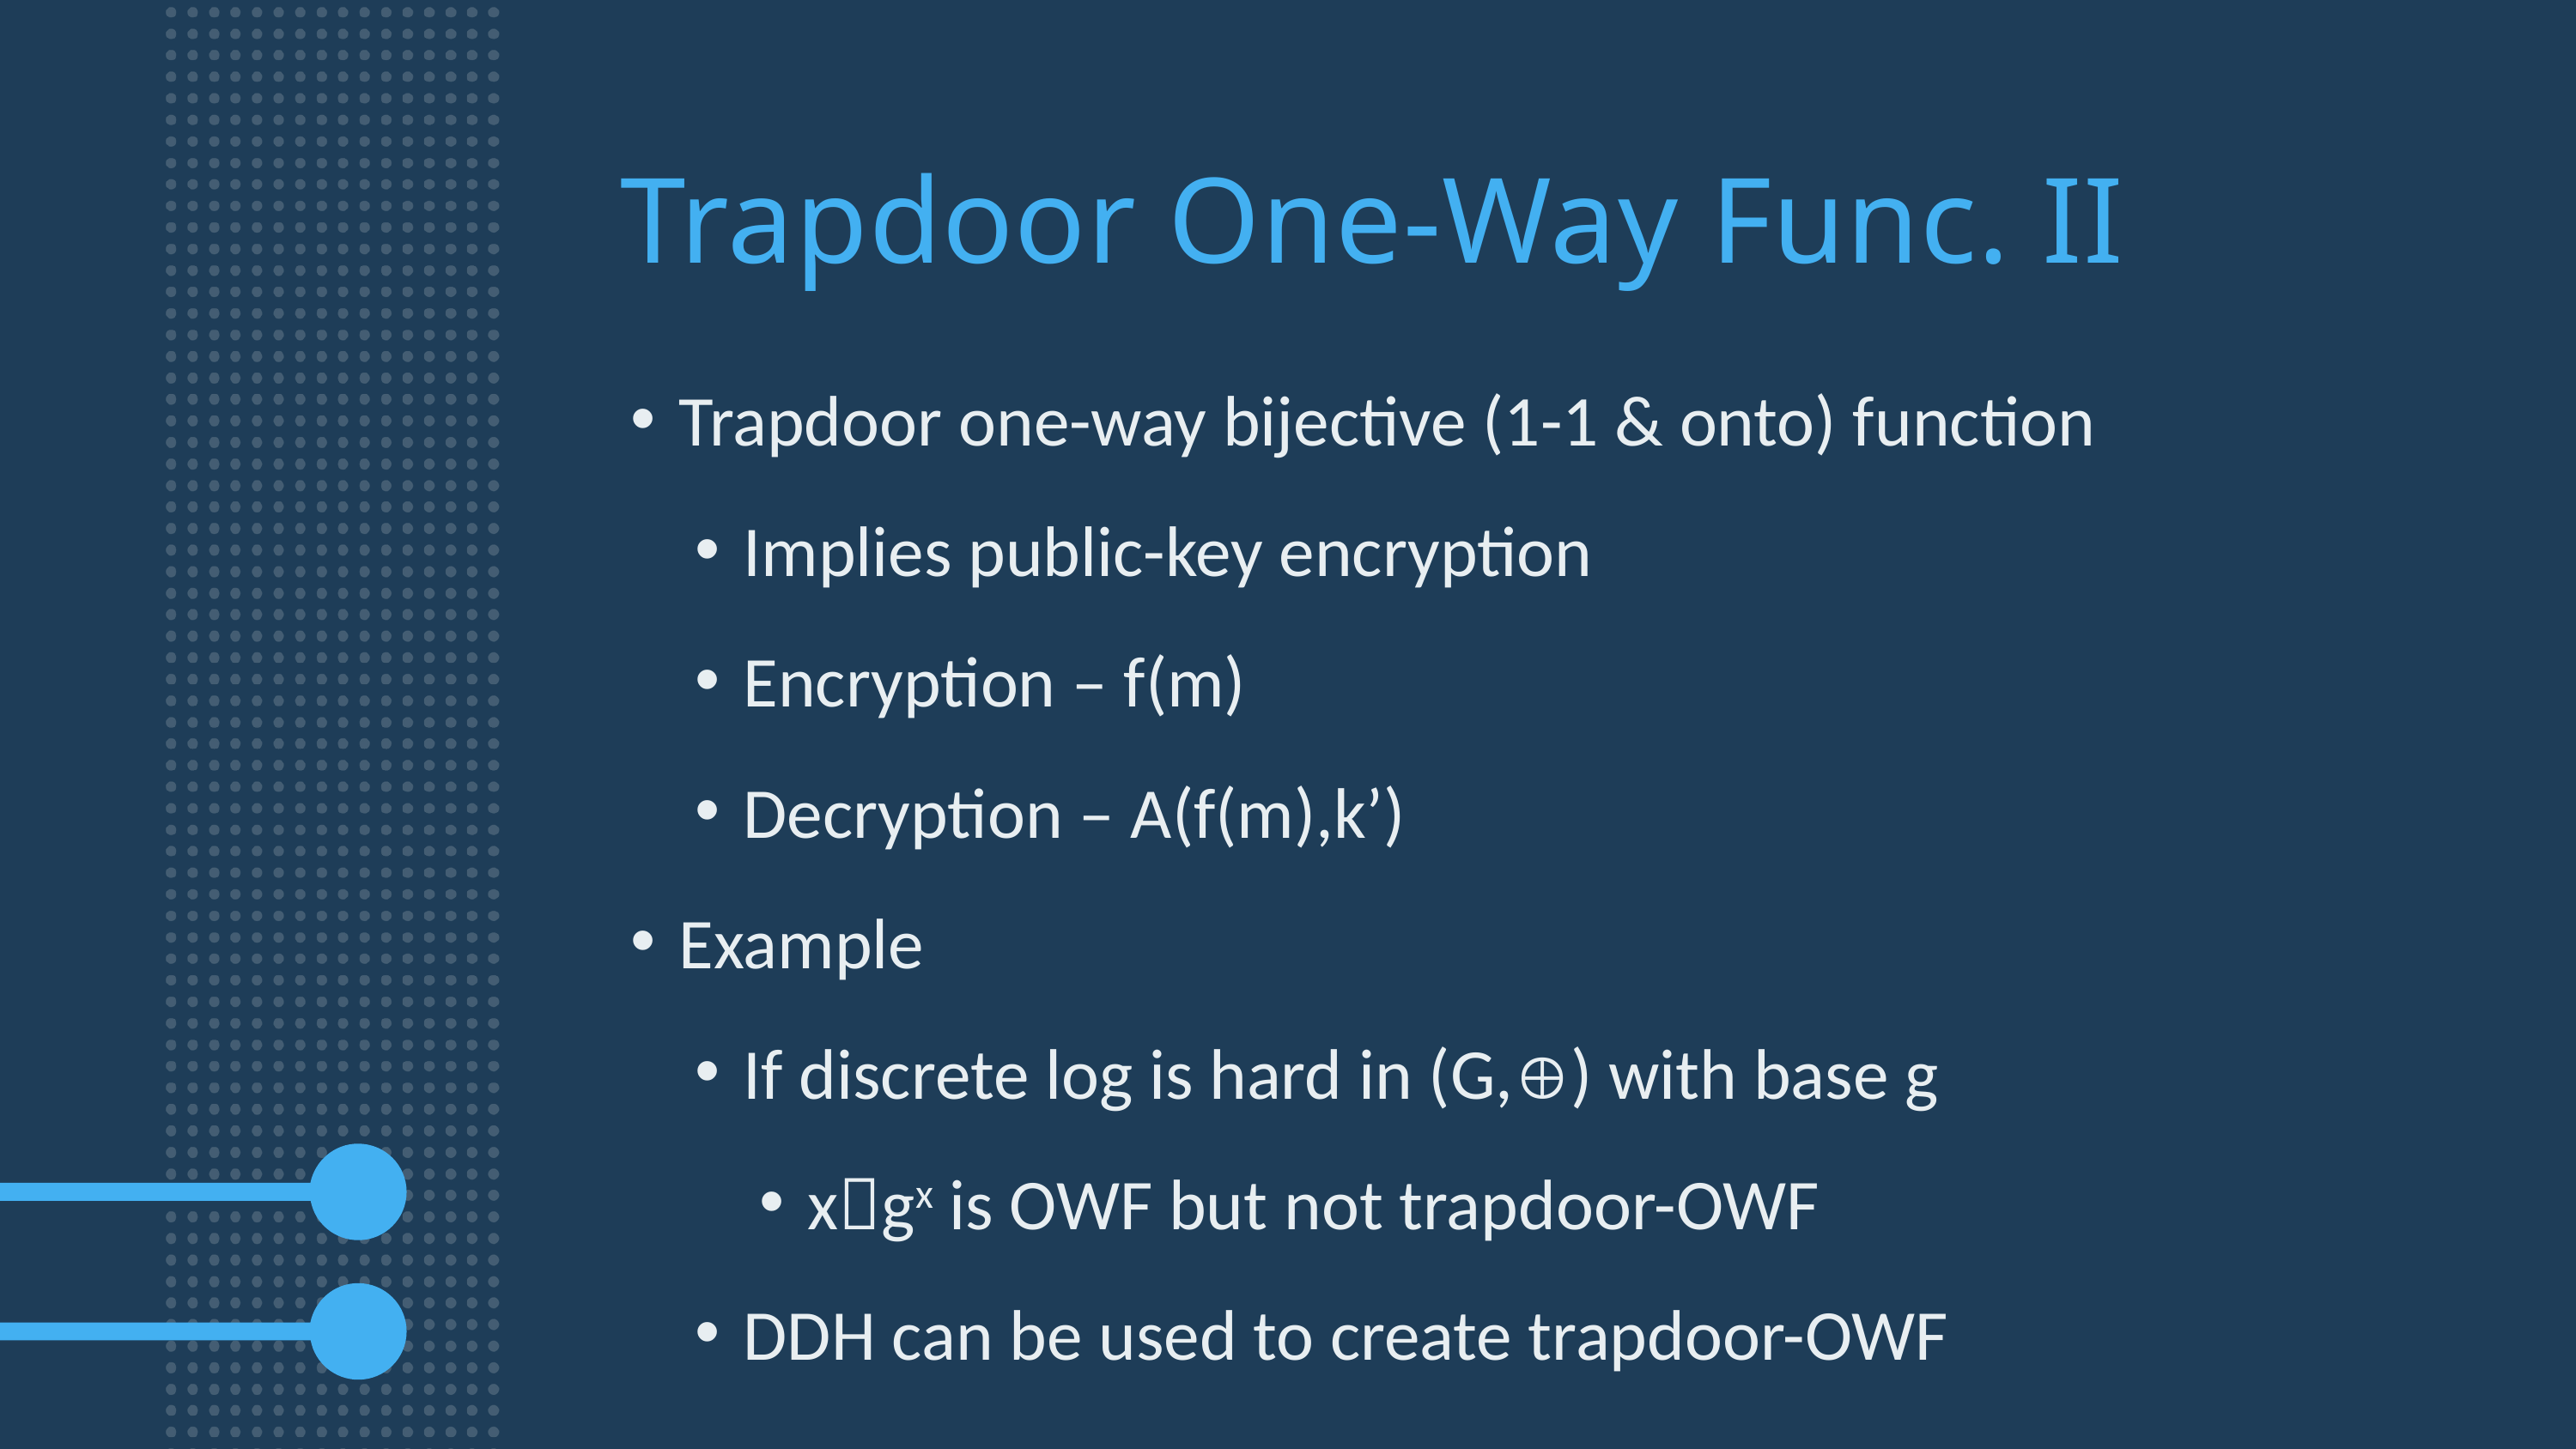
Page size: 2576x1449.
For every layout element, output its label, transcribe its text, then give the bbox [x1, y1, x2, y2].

text_box Trapdoor One-Way Func. II [620, 137, 2271, 288]
picture [161, 0, 507, 1449]
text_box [0, 1271, 407, 1392]
text_box Trapdoor one-way bijective (1-1 & onto) function Implies public-key encryption Encryption – f(m) Decryption – A(f(m),k’) Example If discrete log is hard in (G,) with base g xgx is OWF but not trapdoor-OWF DDH can be used to create trapdoor-OWF [617, 337, 2433, 1381]
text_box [0, 1131, 407, 1252]
